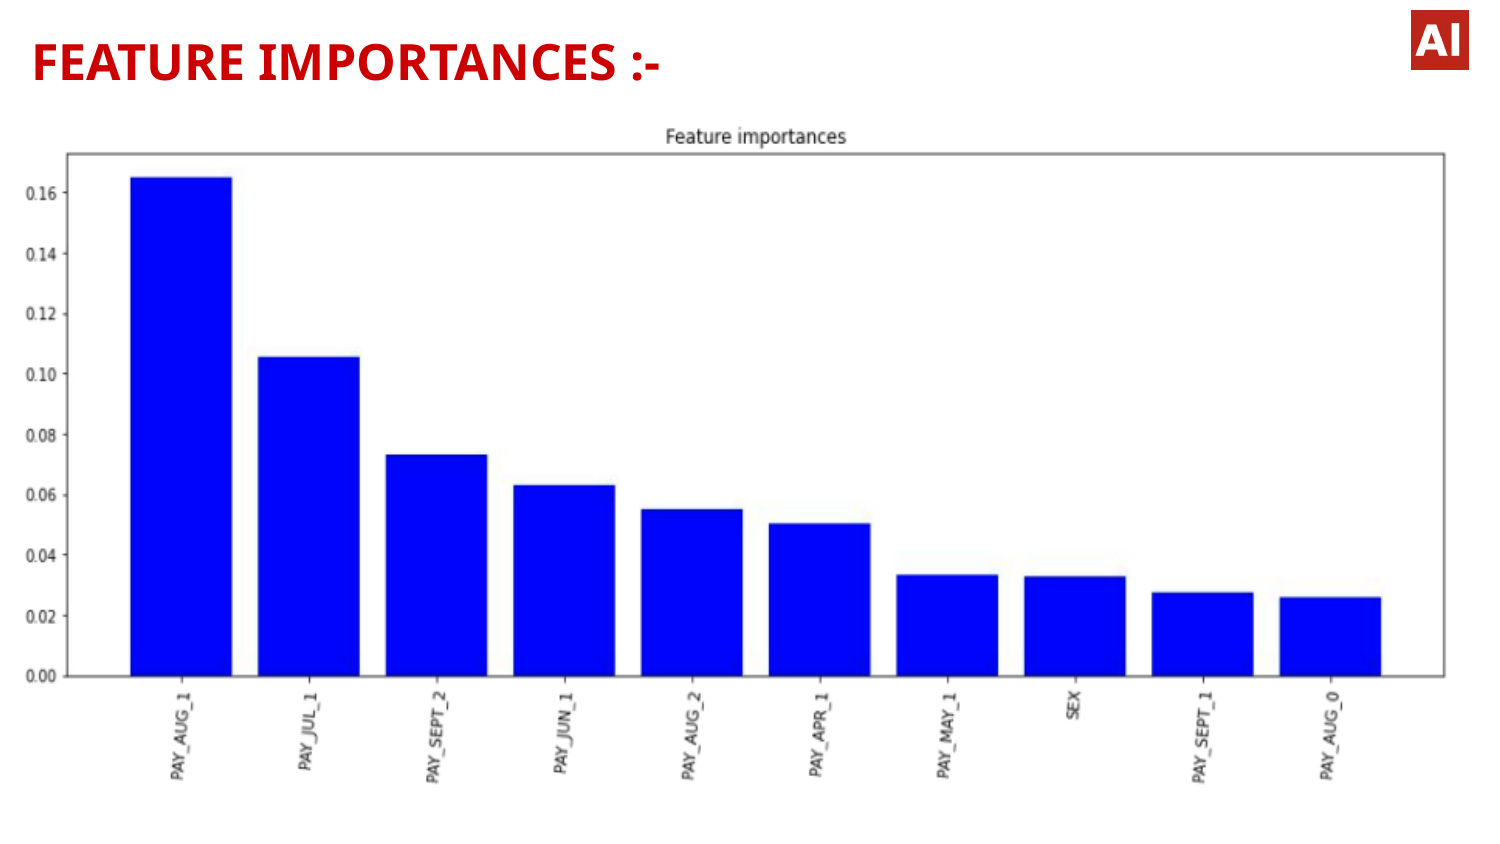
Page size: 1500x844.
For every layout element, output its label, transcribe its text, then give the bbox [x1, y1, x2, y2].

title FEATURE IMPORTANCES :- [16, 15, 1356, 95]
picture [13, 114, 1454, 817]
picture [1411, 10, 1469, 70]
